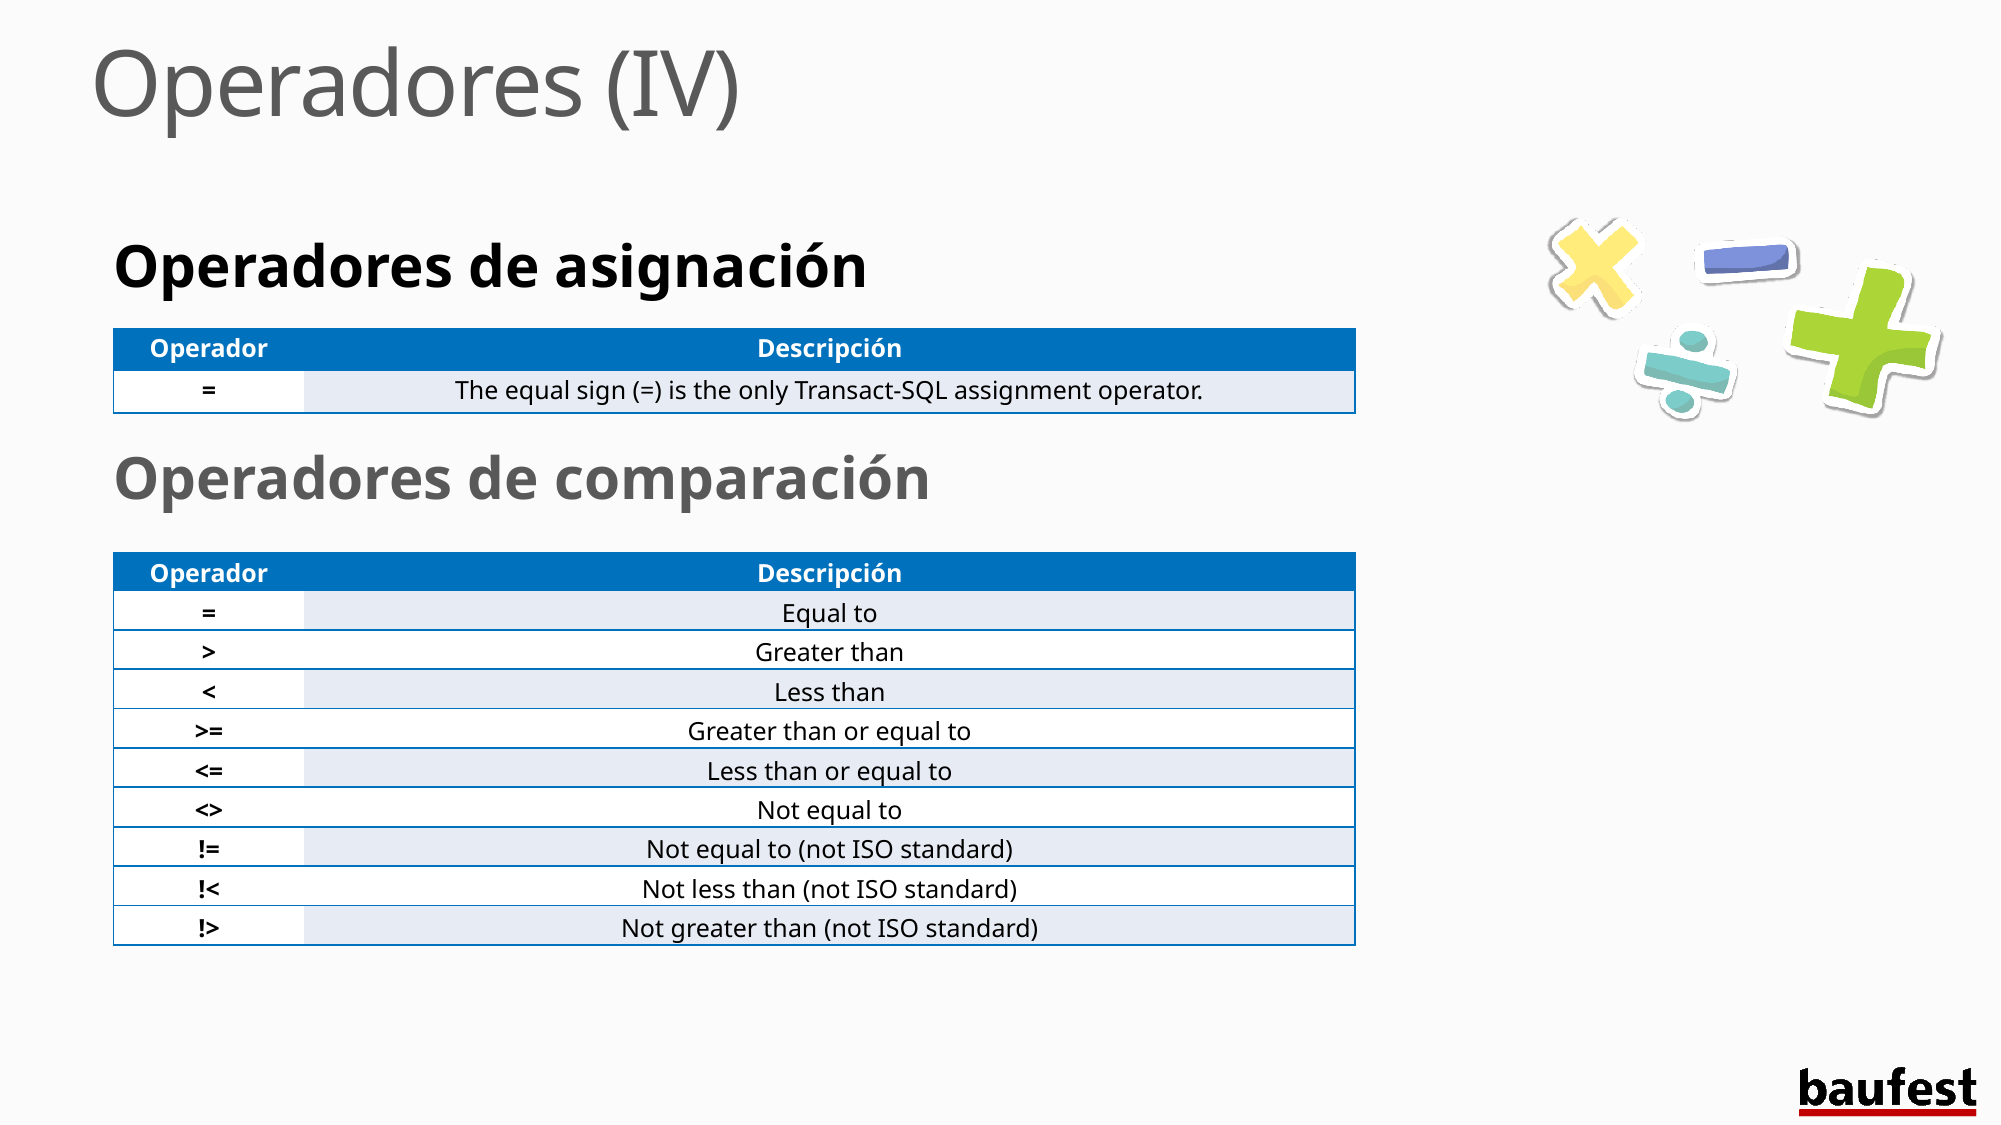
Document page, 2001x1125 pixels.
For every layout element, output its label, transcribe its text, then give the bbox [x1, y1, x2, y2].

table_cell Equal to [304, 591, 1354, 629]
table_cell = [114, 371, 304, 412]
table_header Operador [114, 329, 304, 370]
table_cell Less than [304, 670, 1354, 708]
table_cell <= [114, 749, 304, 786]
text_box Operadores de comparación [113, 449, 1459, 525]
table_header Descripción [304, 329, 1354, 370]
table_cell < [114, 670, 304, 708]
list Operadores de asignación [113, 237, 1459, 313]
picture [1545, 216, 1945, 424]
table_cell >= [114, 709, 304, 747]
table_cell !< [114, 867, 304, 905]
table_cell Not less than (not ISO standard) [304, 867, 1354, 905]
table_cell = [114, 591, 304, 629]
table_cell Greater than [304, 631, 1354, 668]
table_cell Less than or equal to [304, 749, 1354, 786]
table_cell Not equal to [304, 788, 1354, 826]
table_header Operador [114, 554, 304, 589]
table_cell Not greater than (not ISO standard) [304, 906, 1354, 944]
table_cell Not equal to (not ISO standard) [304, 828, 1354, 865]
table_header Descripción [304, 554, 1354, 589]
table_cell > [114, 631, 304, 668]
title Operadores (IV) [90, 37, 1920, 138]
table_cell <> [114, 788, 304, 826]
table_cell != [114, 828, 304, 865]
picture [1799, 1066, 1977, 1117]
table_cell The equal sign (=) is the only Transact-SQL assignment operator. [304, 371, 1354, 412]
table_cell !> [114, 906, 304, 944]
table_cell Greater than or equal to [304, 709, 1354, 747]
